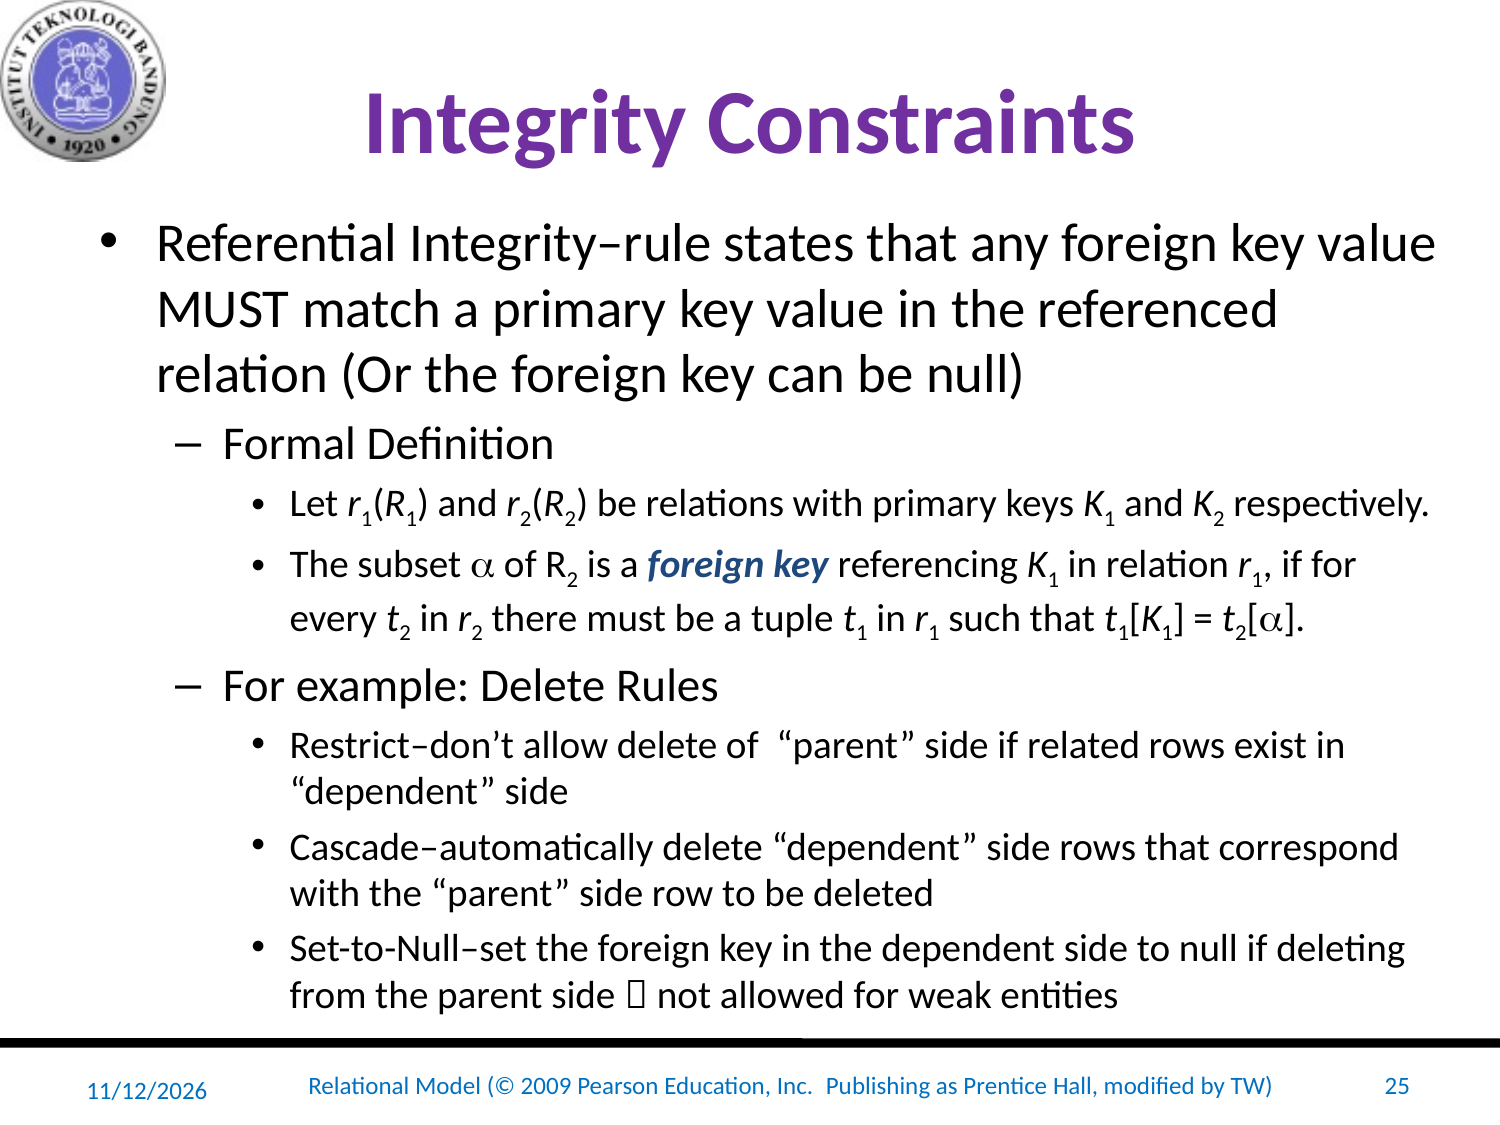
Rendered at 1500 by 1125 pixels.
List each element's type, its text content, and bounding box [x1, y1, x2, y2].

title Integrity Constraints [75, 23, 1425, 211]
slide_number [58, 1054, 223, 1125]
footer Relational Model (© 2009 Pearson Education, Inc. Publishing as Prentice Hall, modified by TW) [246, 1054, 1336, 1115]
slide_number 25 [1359, 1054, 1425, 1115]
picture [0, 0, 166, 162]
list Referential Integrity–rule states that any foreign key value MUST match a primary key value in the referenced relation (Or the foreign key can be null) Formal Definition Let r1(R1) and r2(R2) be relations with primary keys K1 and K2 respectively. The subset  of R2 is a foreign key referencing K1 in relation r1, if for every t2 in r2 there must be a tuple t1 in r1 such that t1[K1] = t2[]. For example: Delete Rules Restrict–don’t allow delete of “parent” side if related rows exist in “dependent” side Cascade–automatically delete “dependent” side rows that correspond with the “parent” side row to be deleted Set-to-Null–set the foreign key in the dependent side to null if deleting from the parent side  not allowed for weak entities [84, 199, 1465, 1043]
